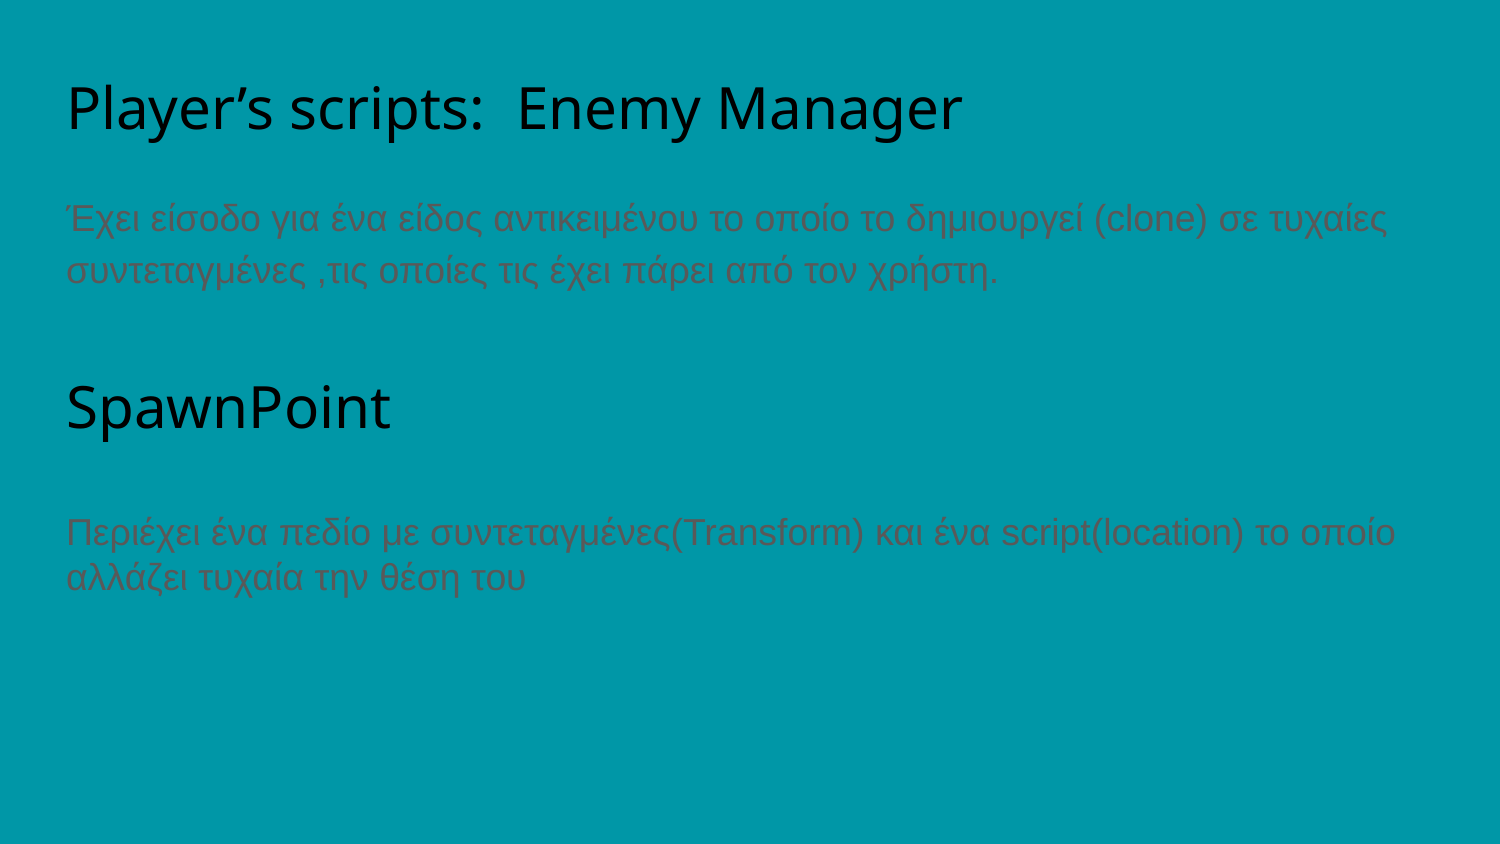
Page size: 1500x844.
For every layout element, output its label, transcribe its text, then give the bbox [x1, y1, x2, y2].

text_box Περιέχει ένα πεδίο με συντεταγμένες(Transform) και ένα script(location) το οποίο αλλάζει τυχαία την θέση του [51, 492, 1436, 788]
title Player’s scripts: Enemy Manager [51, 56, 1449, 151]
text_box SpawnPoint [20, 343, 1479, 467]
list Έχει είσοδο για ένα είδος αντικειμένου το οποίο το δημιουργεί (clone) σε τυχαίες συντεταγμένες ,τις οποίες τις έχει πάρει από τον χρήστη. [51, 172, 1449, 296]
